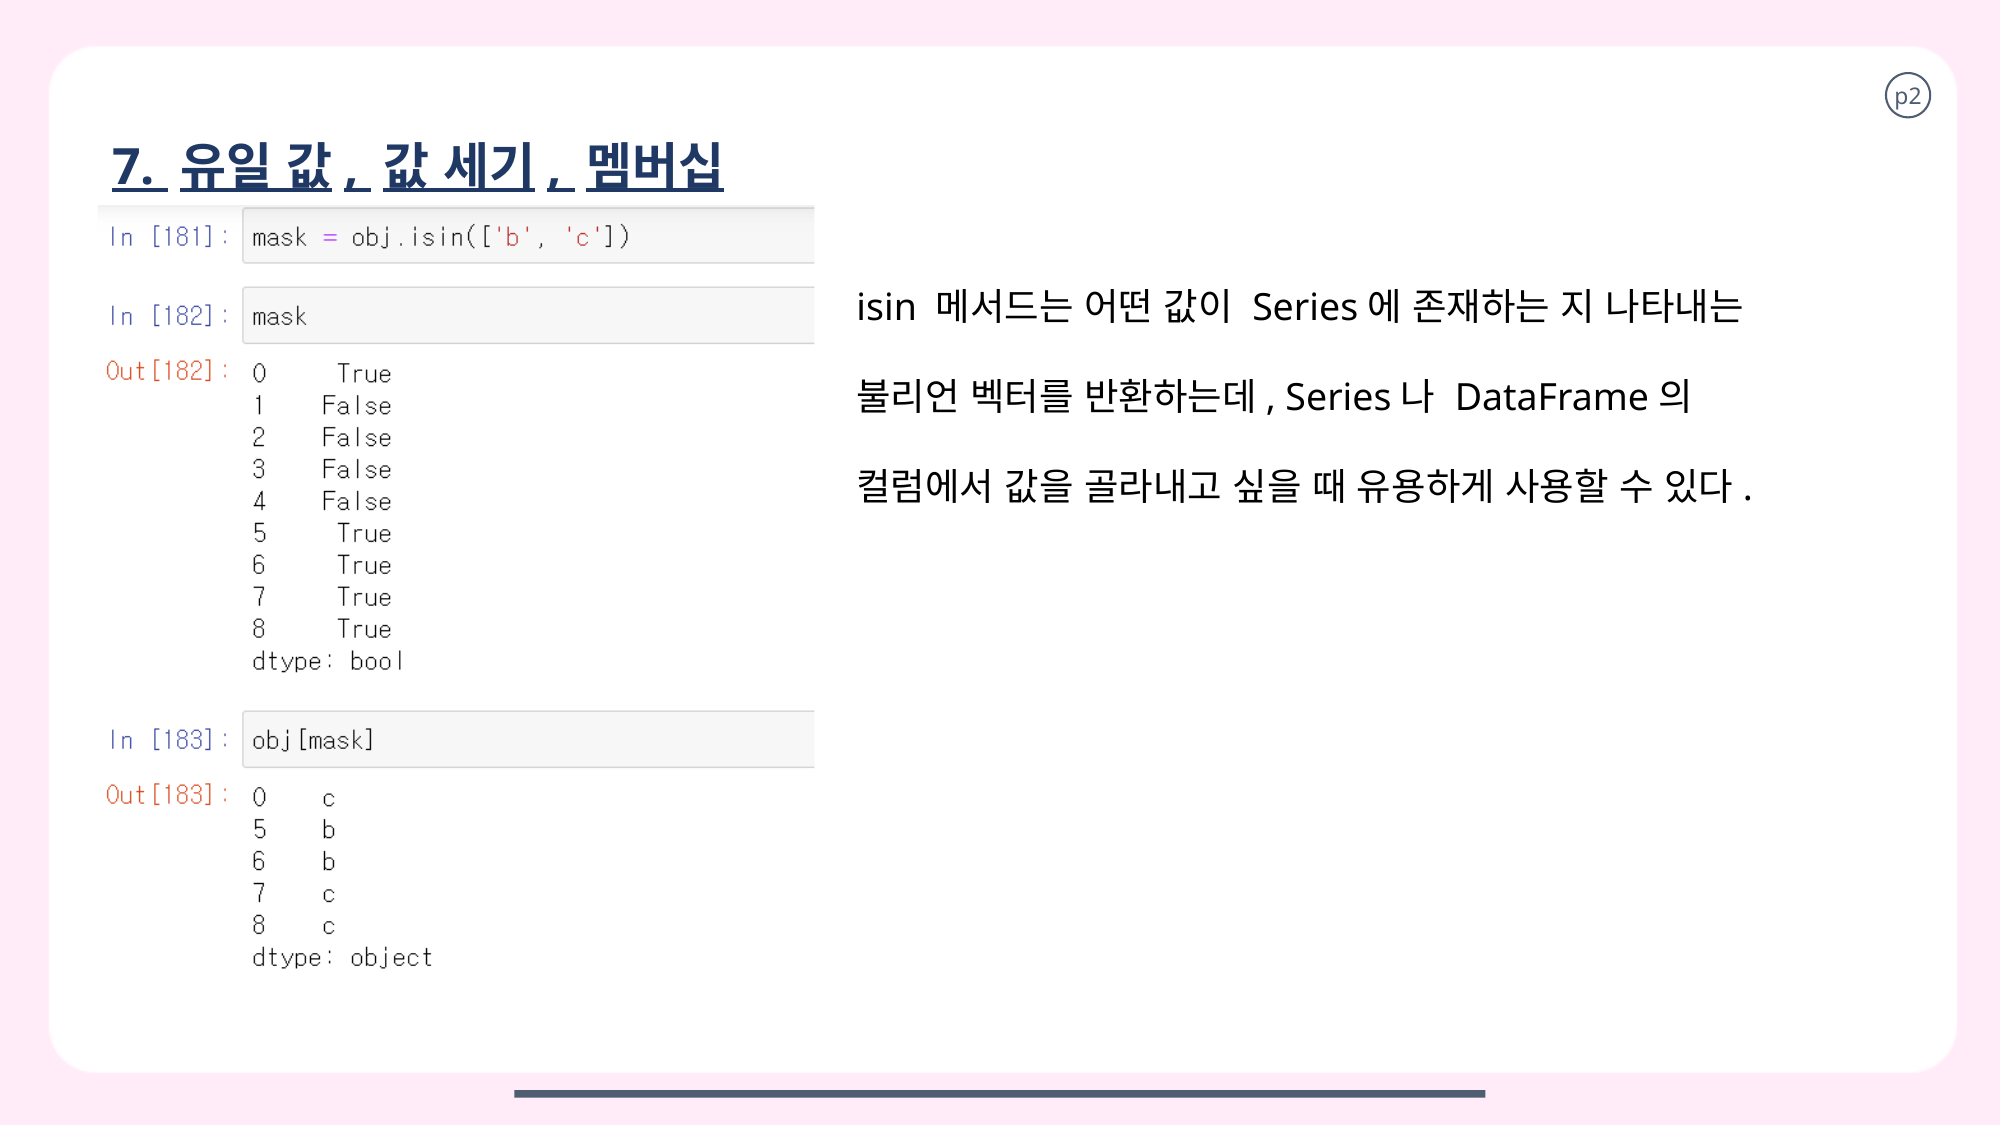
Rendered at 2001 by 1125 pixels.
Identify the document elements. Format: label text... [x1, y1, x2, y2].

text_box p2 [1884, 72, 1932, 119]
text_box isin 메서드는 어떤 값이 Series에 존재하는 지 나타내는 불리언 벡터를 반환하는데, Series나 DataFrame의 컬럼에서 값을 골라내고 싶을 때 유용하게 사용할 수 있다. [841, 230, 1813, 516]
text_box 7. 유일 값, 값 세기, 멤버십 [97, 96, 955, 202]
text_box [513, 1089, 1487, 1099]
picture [0, 0, 2001, 1125]
